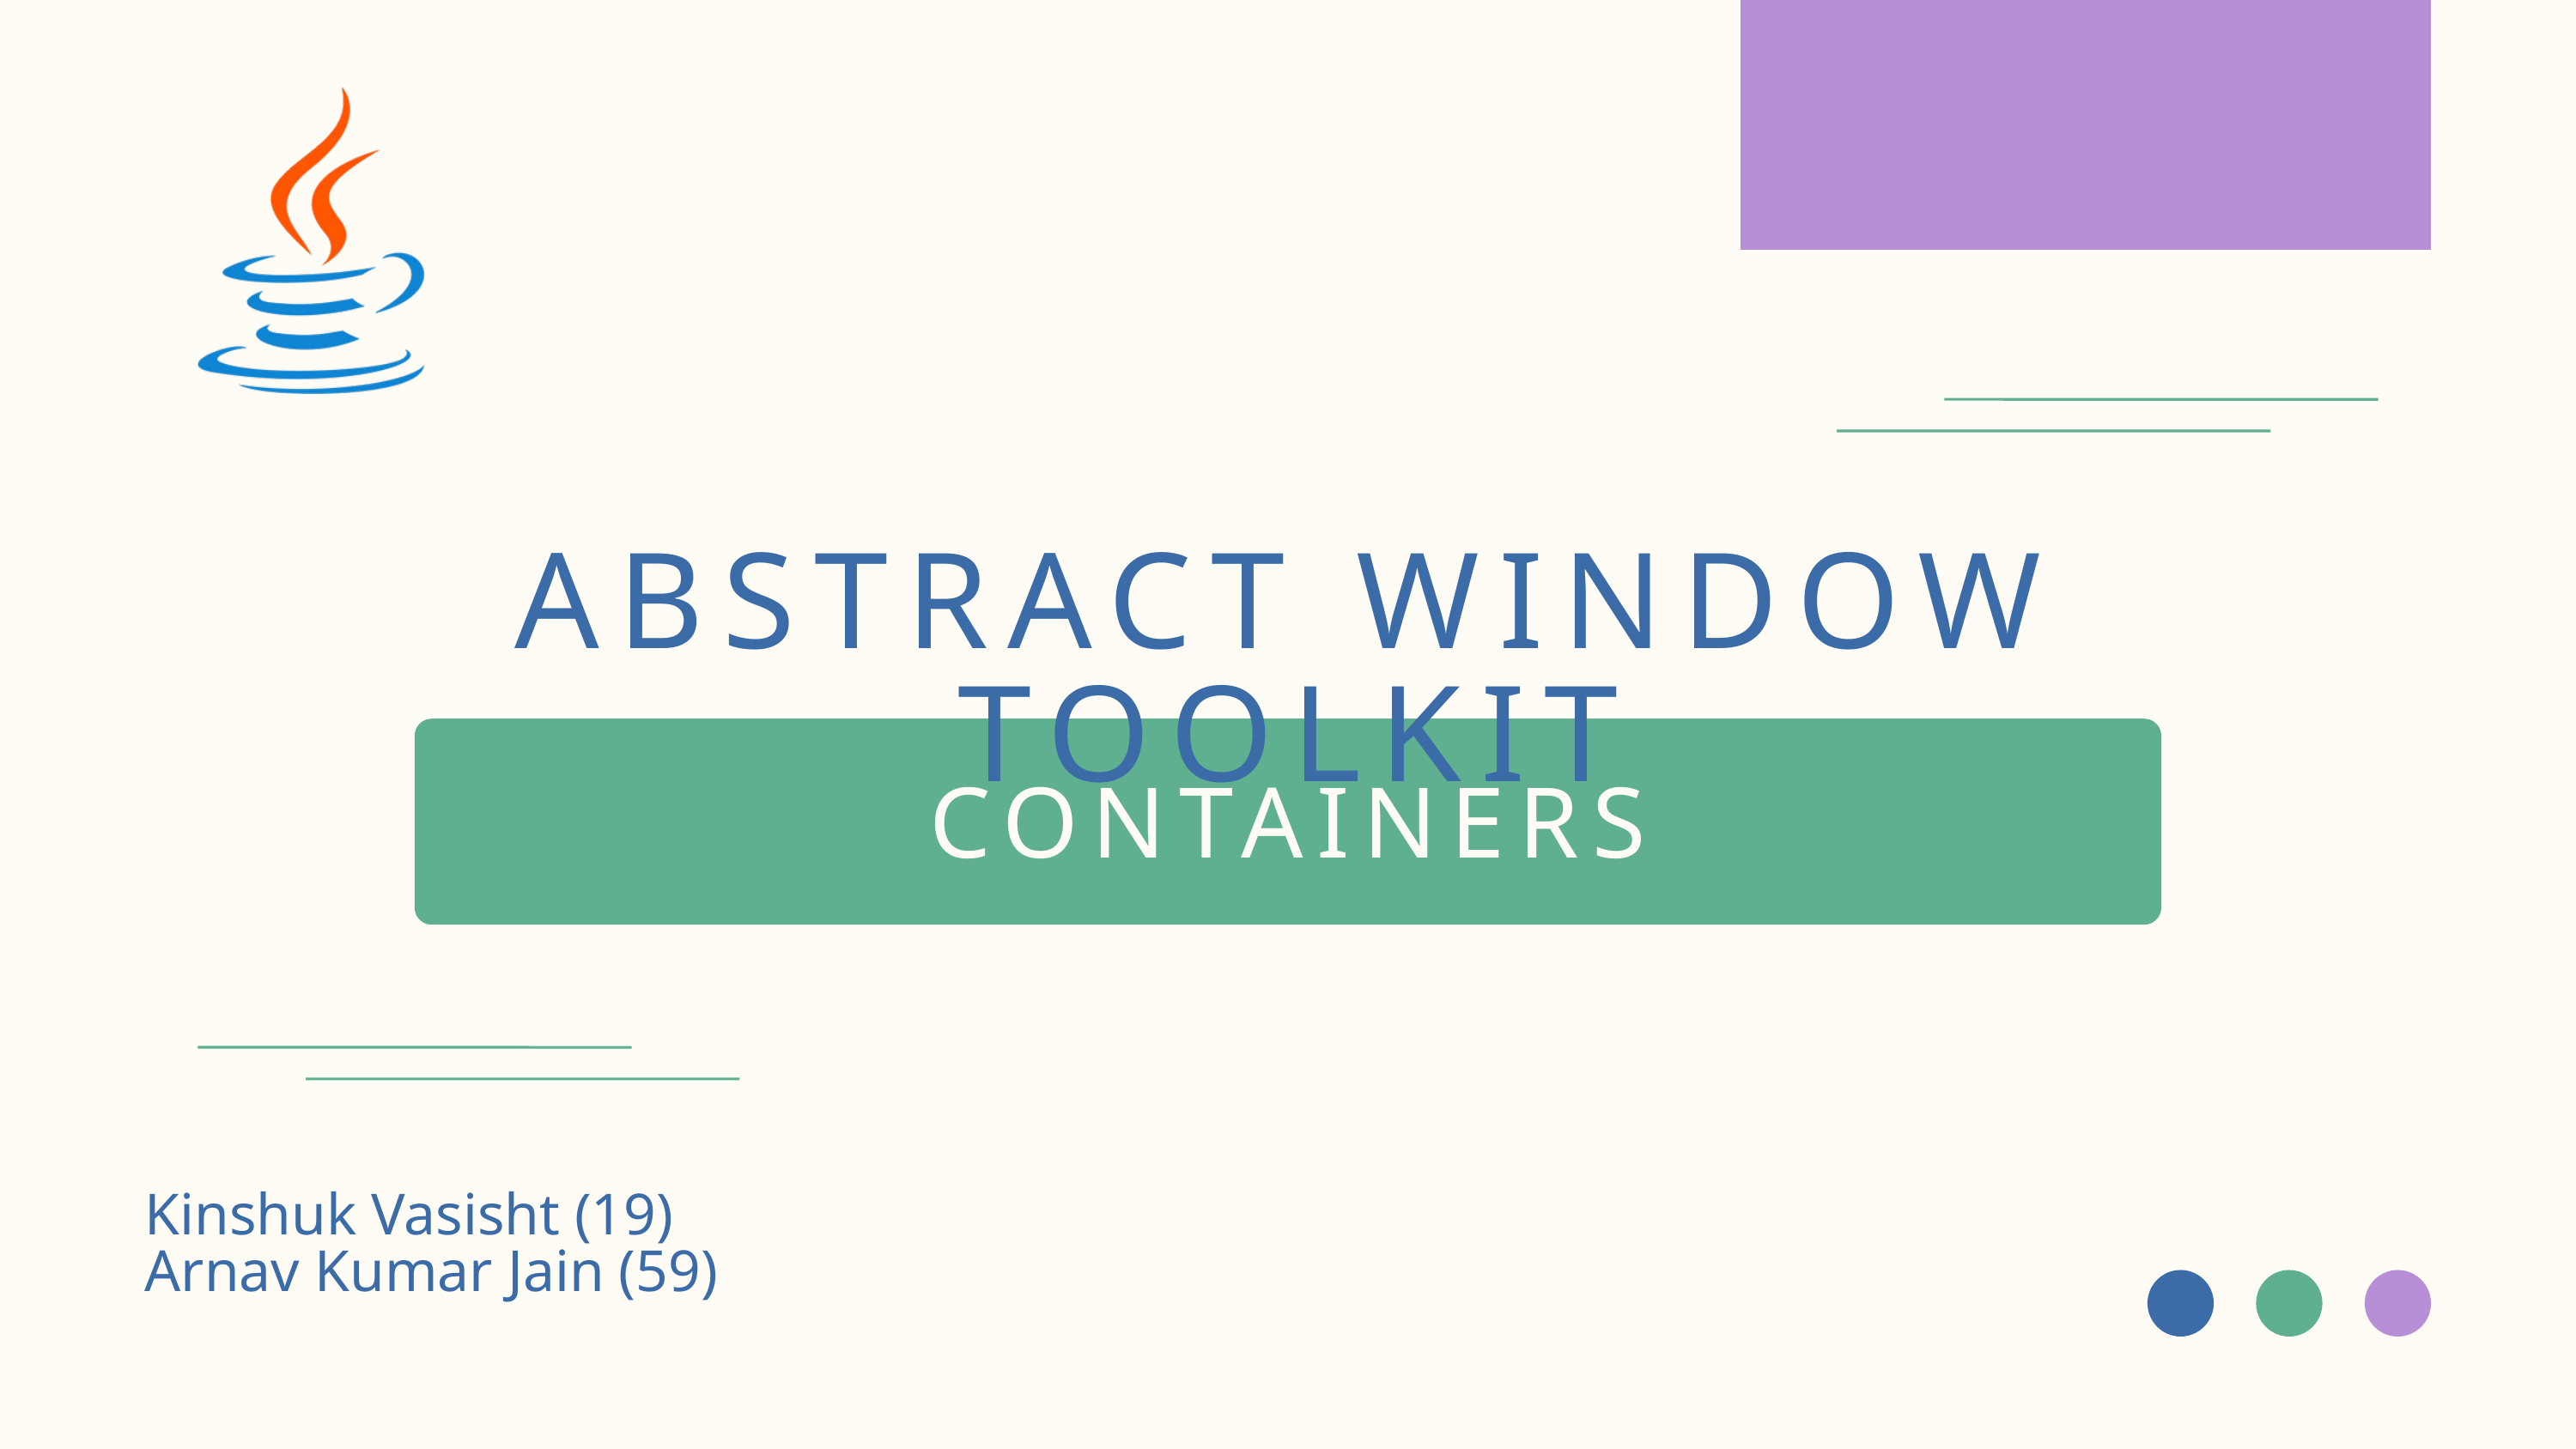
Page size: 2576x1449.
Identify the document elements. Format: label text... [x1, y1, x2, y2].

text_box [2255, 1270, 2323, 1337]
picture [197, 86, 426, 394]
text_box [2147, 1270, 2215, 1337]
text_box Kinshuk Vasisht (19) Arnav Kumar Jain (59) [144, 1189, 1005, 1303]
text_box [2364, 1270, 2432, 1337]
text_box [1741, 0, 2432, 251]
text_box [414, 718, 2162, 925]
text_box ABSTRACT WINDOW TOOLKIT [173, 543, 2403, 809]
